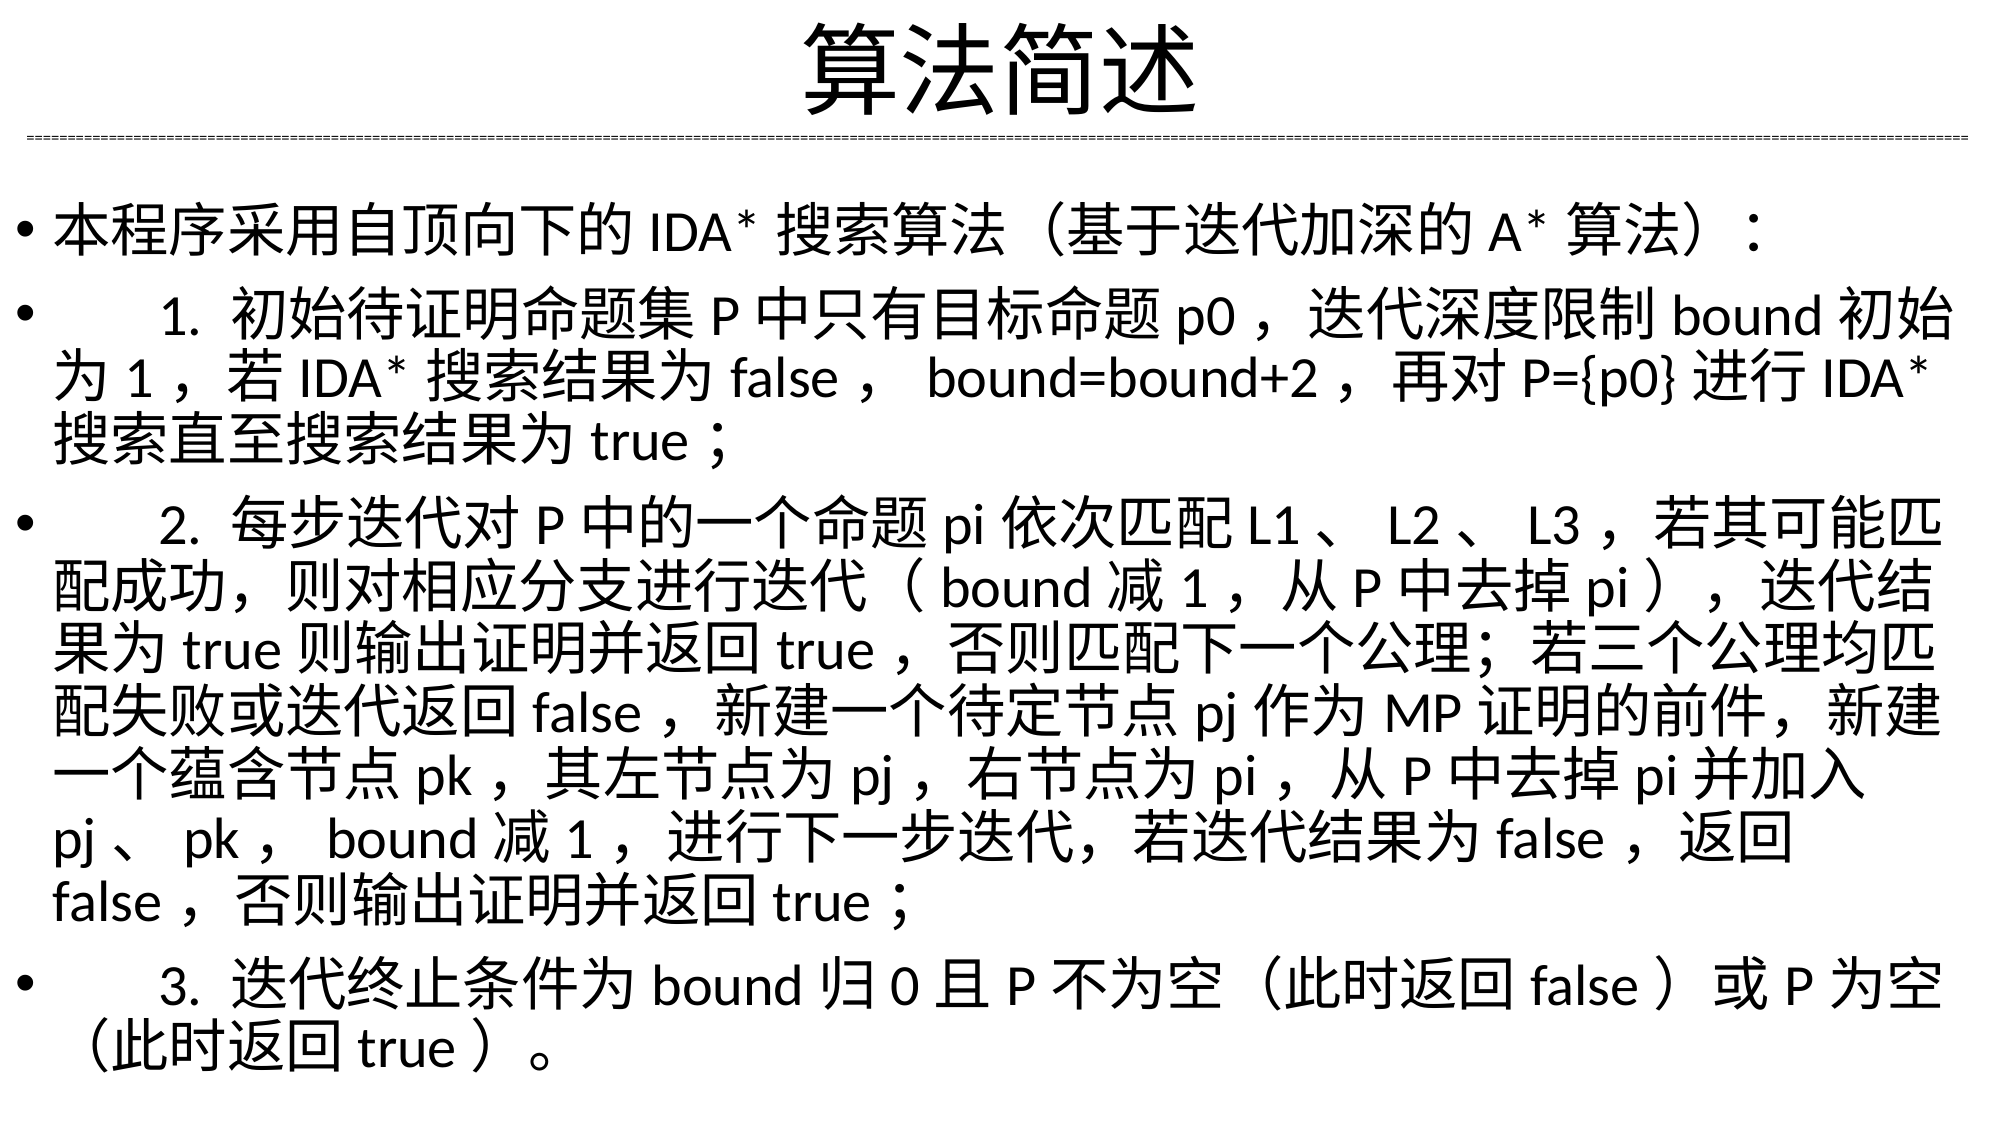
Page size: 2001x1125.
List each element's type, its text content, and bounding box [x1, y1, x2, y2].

list 本程序采用自顶向下的IDA*搜索算法（基于迭代加深的A*算法）： 1. 初始待证明命题集P中只有目标命题p0，迭代深度限制bound初始为1，若IDA*搜索结果为false，bound=bound+2，再对P={p0}进行IDA*搜索直至搜索结果为true； 2. 每步迭代对P中的一个命题pi依次匹配L1、L2、L3，若其可能匹配成功，则对相应分支进行迭代（bound减1，从P中去掉pi），迭代结果为true则输出证明并返回true，否则匹配下一个公理；若三个公理均匹配失败或迭代返回false，新建一个待定节点pj作为MP证明的前件，新建一个蕴含节点pk，其左节点为pj，右节点为pi，从P中去掉pi并加入pj、pk，bound减1，进行下一步迭代，若迭代结果为false，返回false，否则输出证明并返回true； 3. 迭代终止条件为bound归0且P不为空（此时返回false）或P为空（此时返回true）。 [0, 156, 2000, 1125]
text_box 算法简述 ============================================================================================================================================================================================================================================ [0, 0, 2000, 155]
